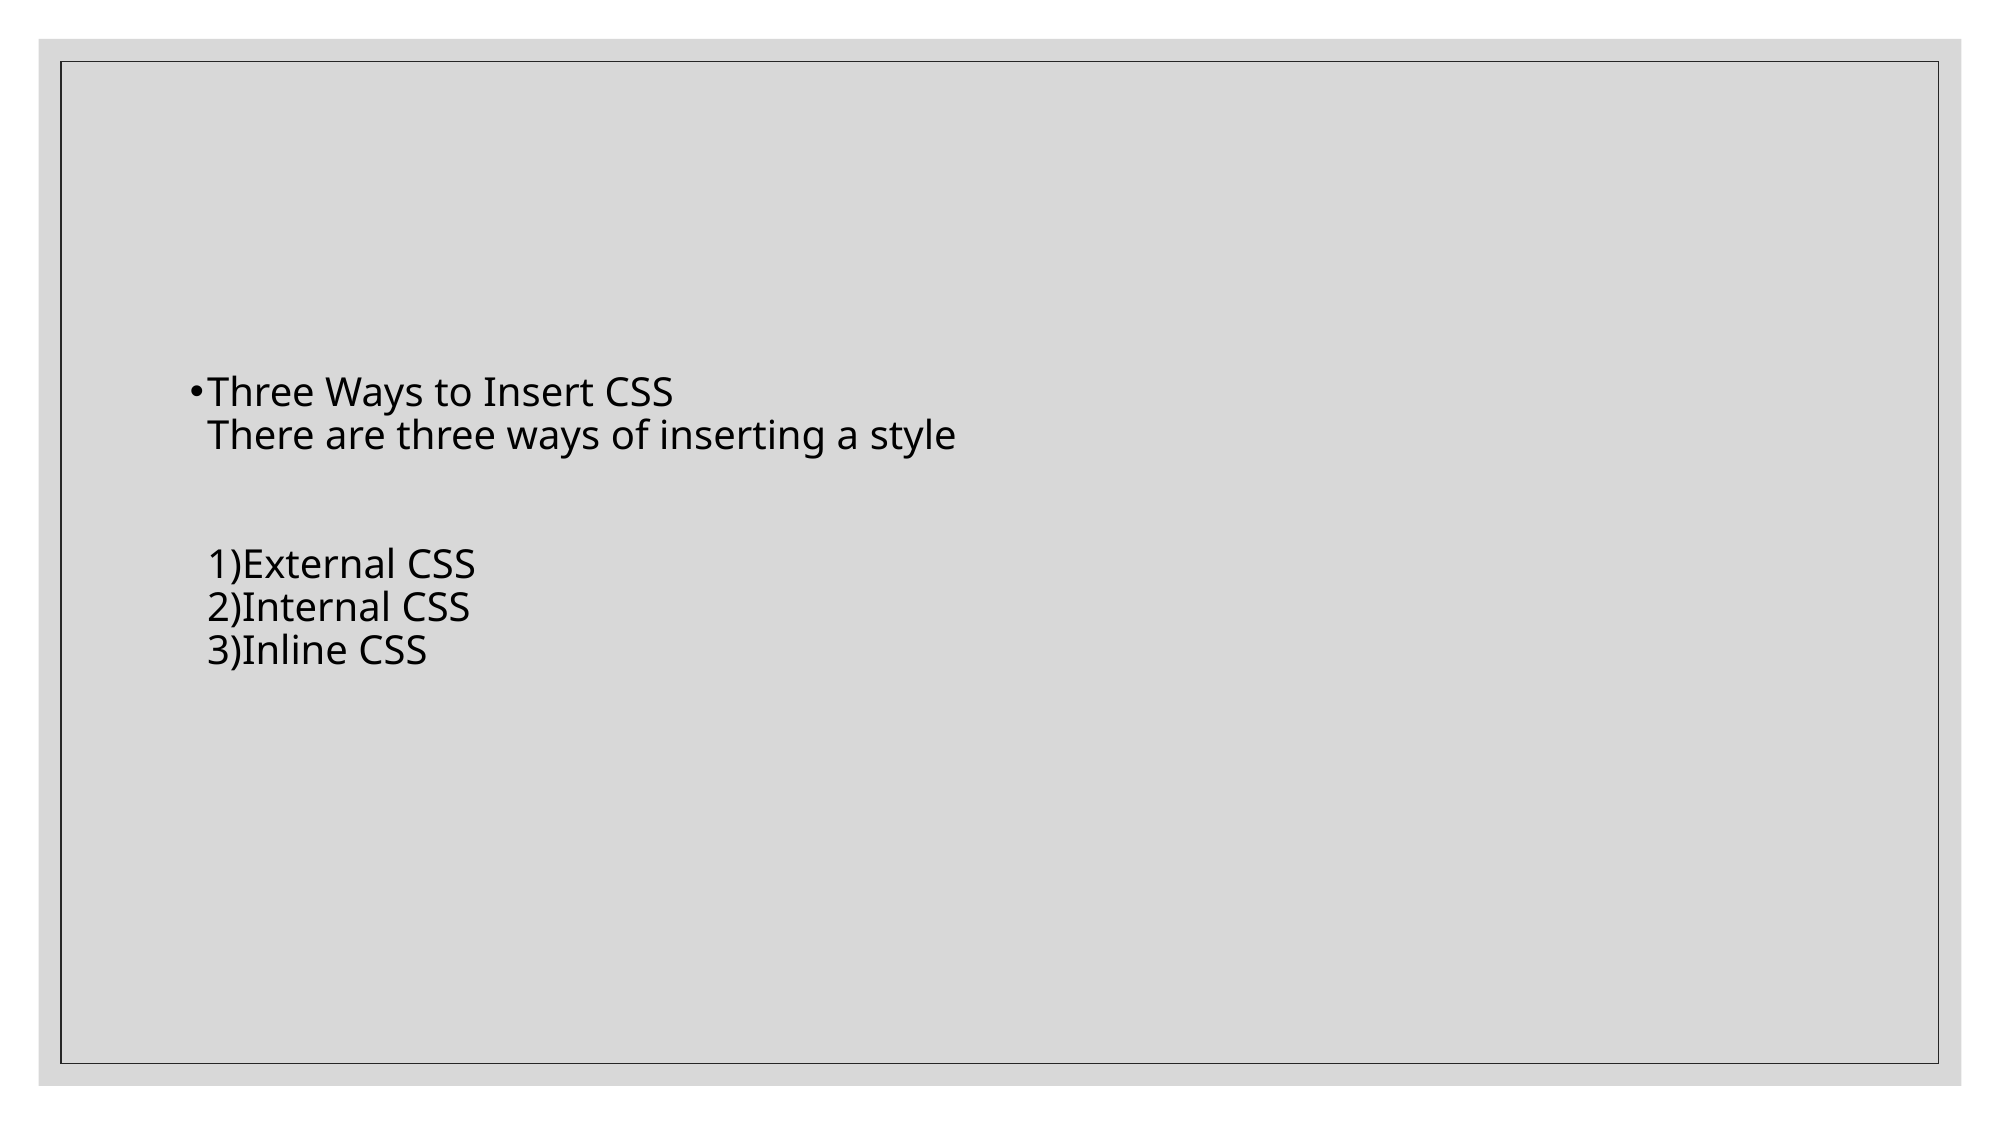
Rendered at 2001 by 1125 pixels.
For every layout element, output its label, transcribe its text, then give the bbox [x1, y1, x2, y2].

title Three Ways to Insert CSS There are three ways of inserting a style 1)External CSS 2)Internal CSS 3)Inline CSS [174, 360, 1825, 905]
